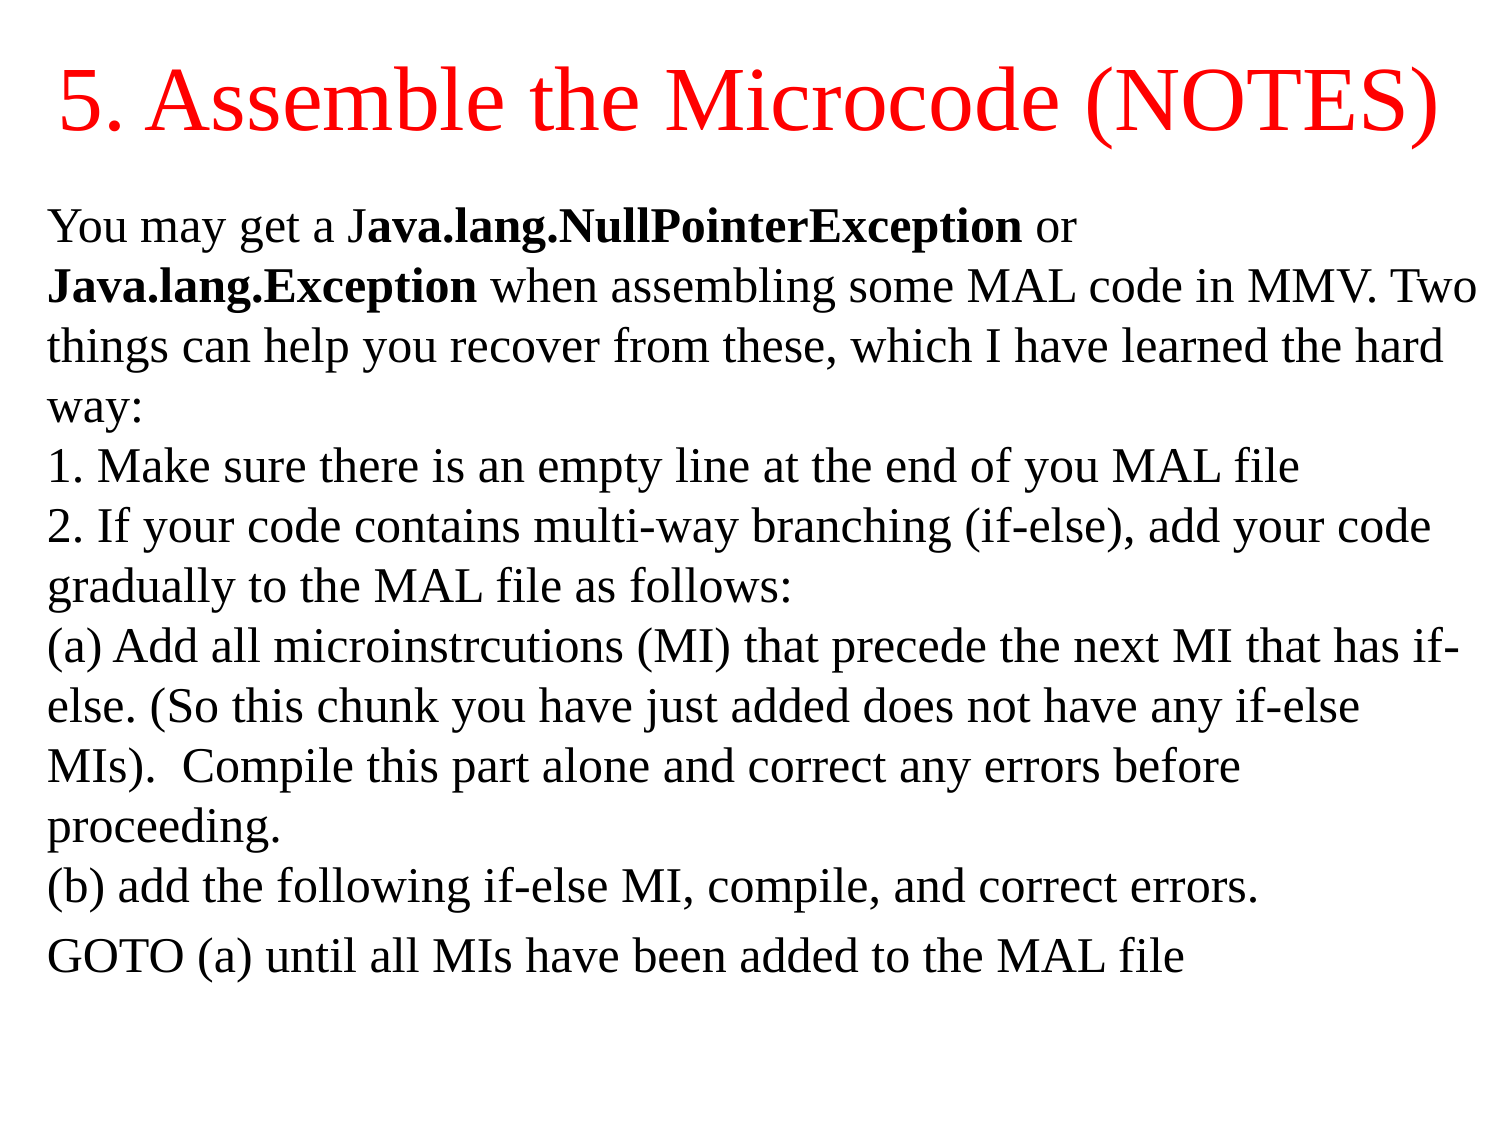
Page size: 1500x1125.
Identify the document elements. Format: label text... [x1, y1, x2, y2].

list You may get a Java.lang.NullPointerException or Java.lang.Exception when assembling some MAL code in MMV. Two things can help you recover from these, which I have learned the hard way: 1. Make sure there is an empty line at the end of you MAL file 2. If your code contains multi-way branching (if-else), add your code gradually to the MAL file as follows: (a) Add all microinstrcutions (MI) that precede the next MI that has if-else. (So this chunk you have just added does not have any if-else MIs). Compile this part alone and correct any errors before proceeding. (b) add the following if-else MI, compile, and correct errors. GOTO (a) until all MIs have been added to the MAL file [0, 185, 1500, 1071]
title 5. Assemble the Microcode (NOTES) [0, 0, 1500, 185]
